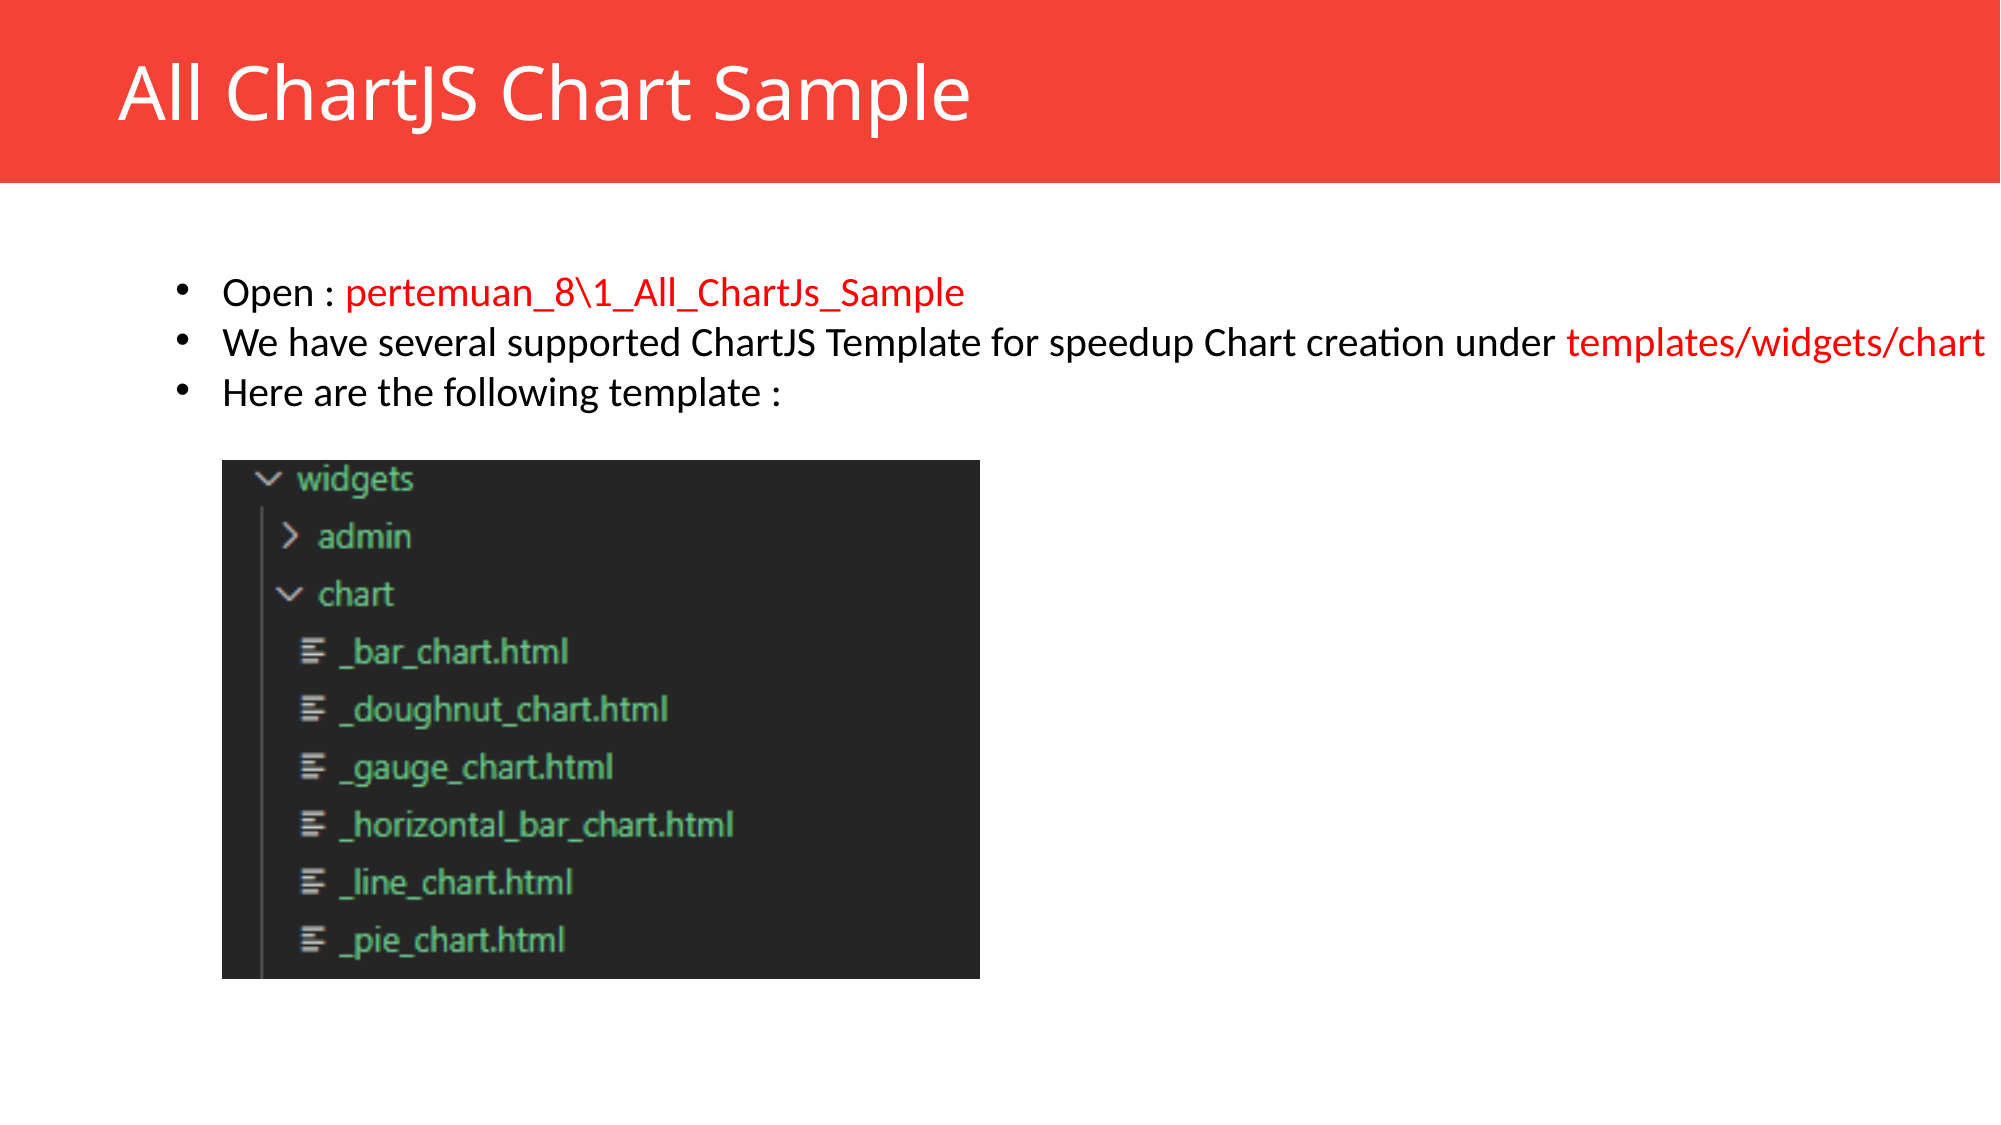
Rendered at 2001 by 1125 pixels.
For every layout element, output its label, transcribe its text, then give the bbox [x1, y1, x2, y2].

text_box All ChartJS Chart Sample [103, 37, 989, 143]
picture [222, 460, 980, 979]
text_box Open : pertemuan_8\1_All_ChartJs_Sample We have several supported ChartJS Template for speedup Chart creation under templates/widgets/chart Here are the following template : [160, 256, 2000, 422]
text_box [0, 0, 2000, 184]
